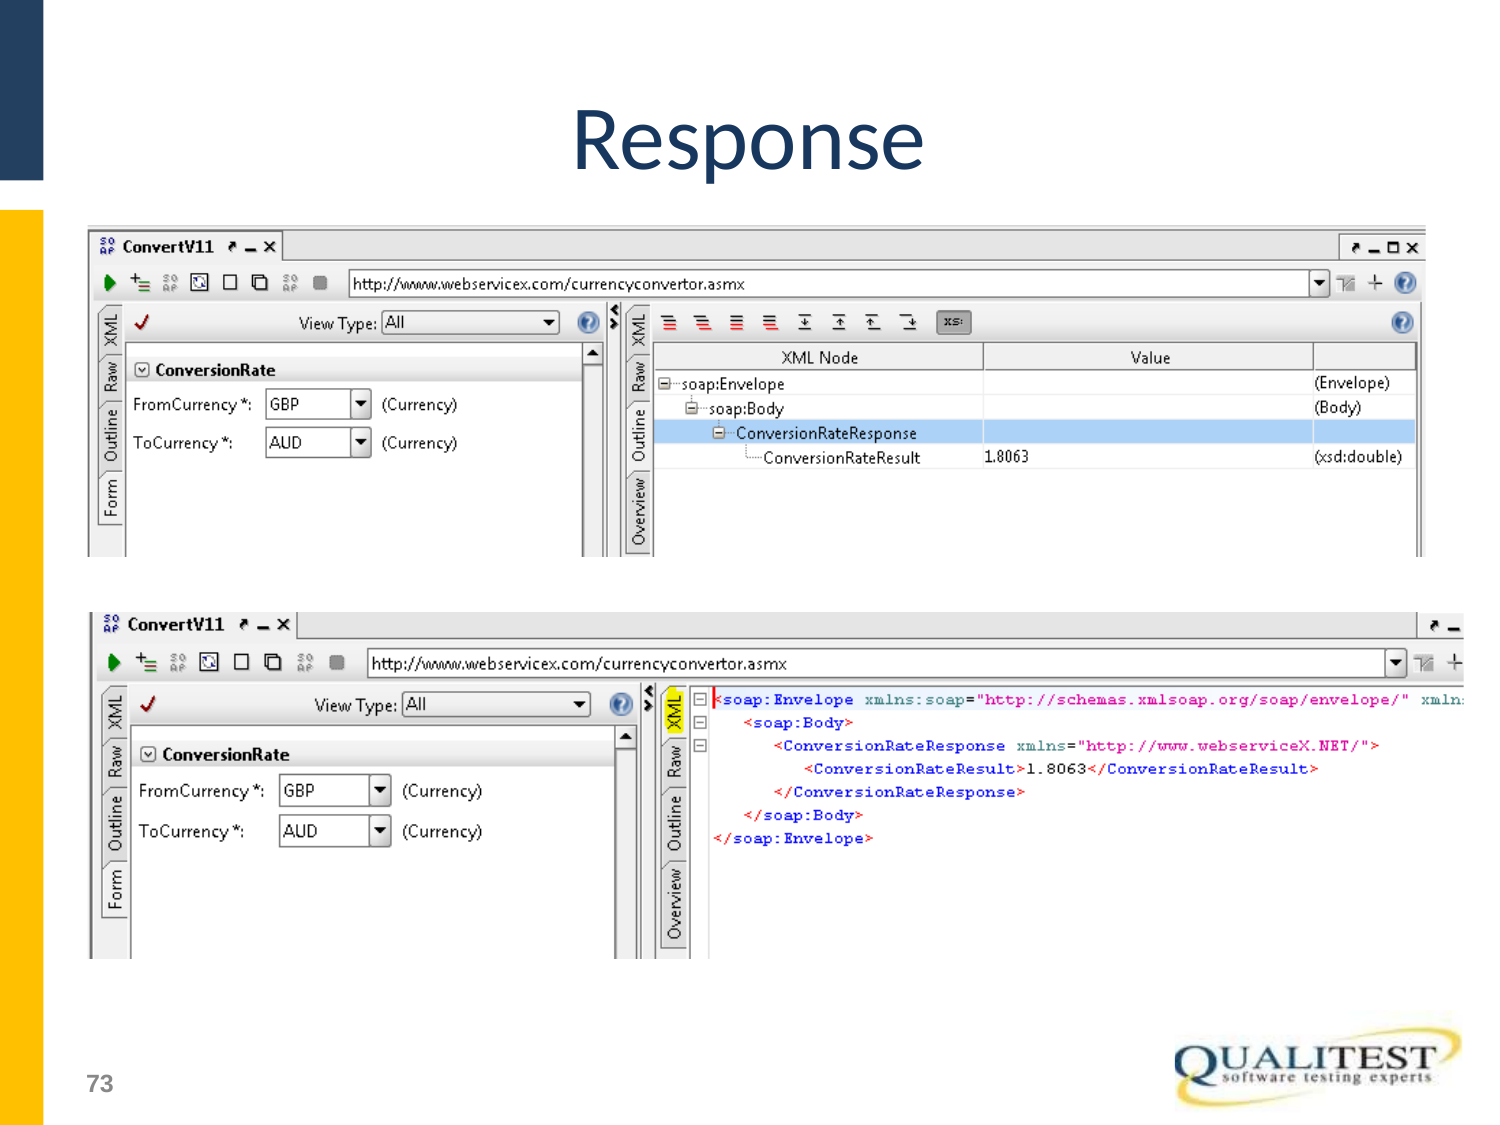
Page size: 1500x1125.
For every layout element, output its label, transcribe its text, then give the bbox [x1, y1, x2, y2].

slide_number 51 [79, 1068, 121, 1125]
title Response [569, 75, 931, 224]
text_box [87, 612, 1464, 959]
text_box [87, 224, 1426, 557]
picture [1174, 1010, 1463, 1113]
